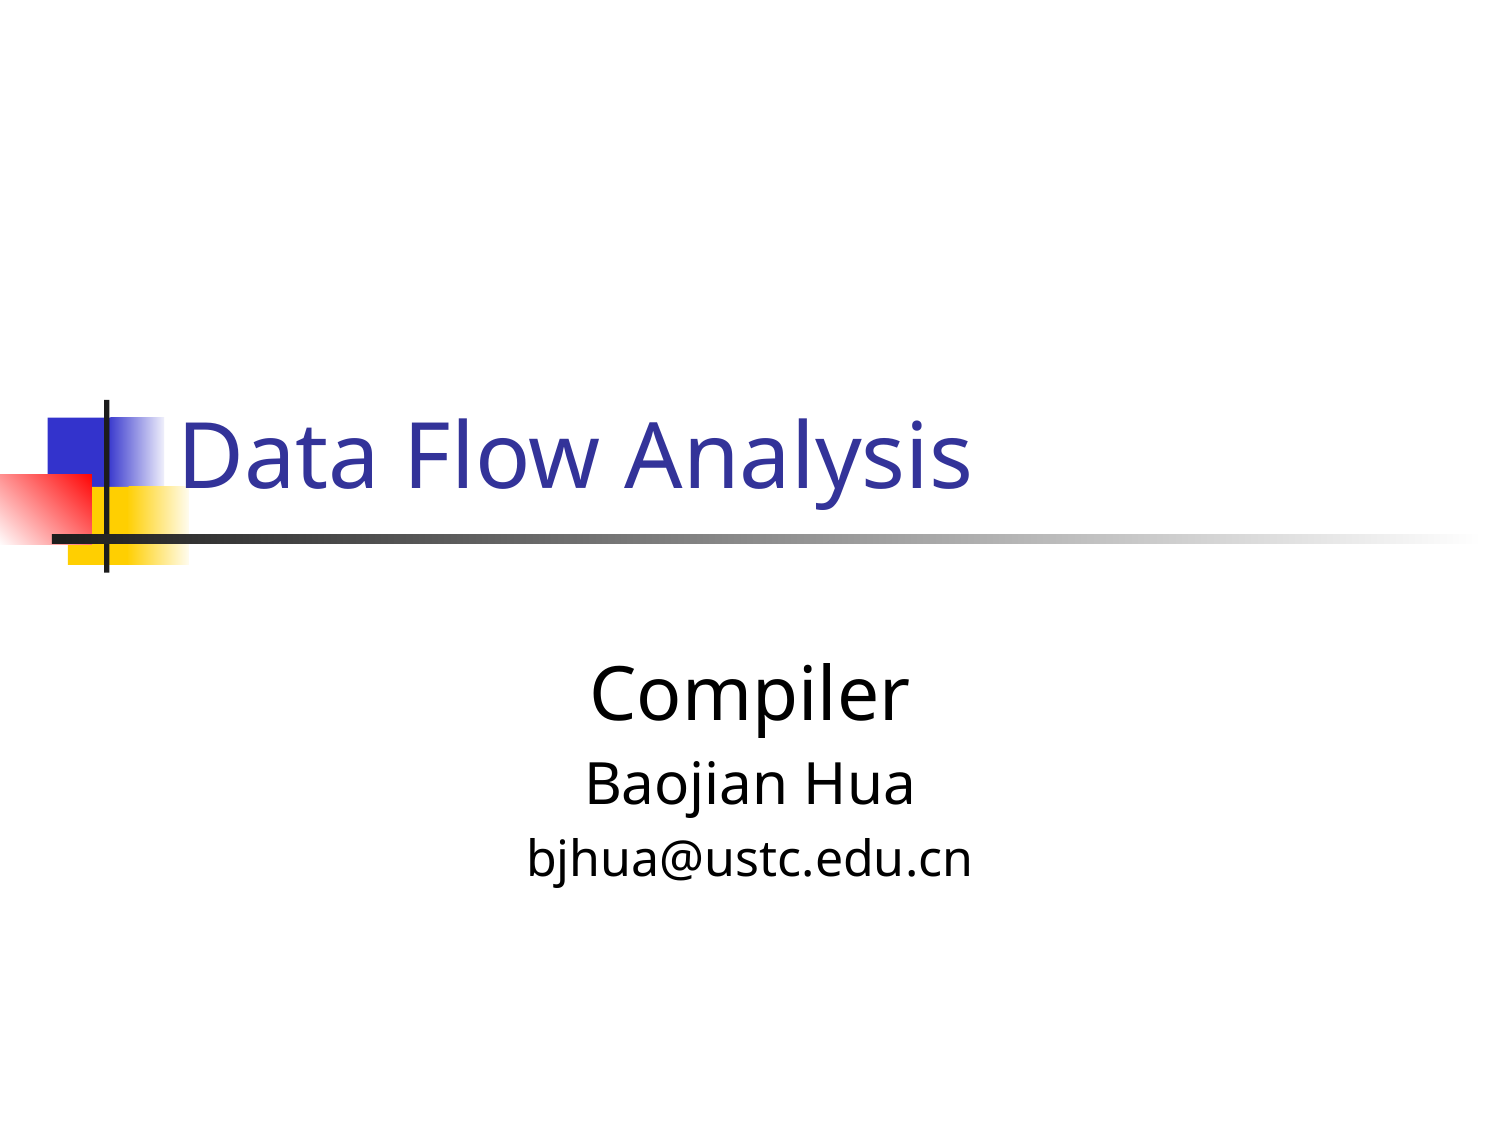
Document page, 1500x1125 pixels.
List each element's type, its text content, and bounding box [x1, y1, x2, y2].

subtitle Compiler Baojian Hua bjhua@ustc.edu.cn [225, 637, 1275, 925]
title Data Flow Analysis [162, 275, 1438, 515]
